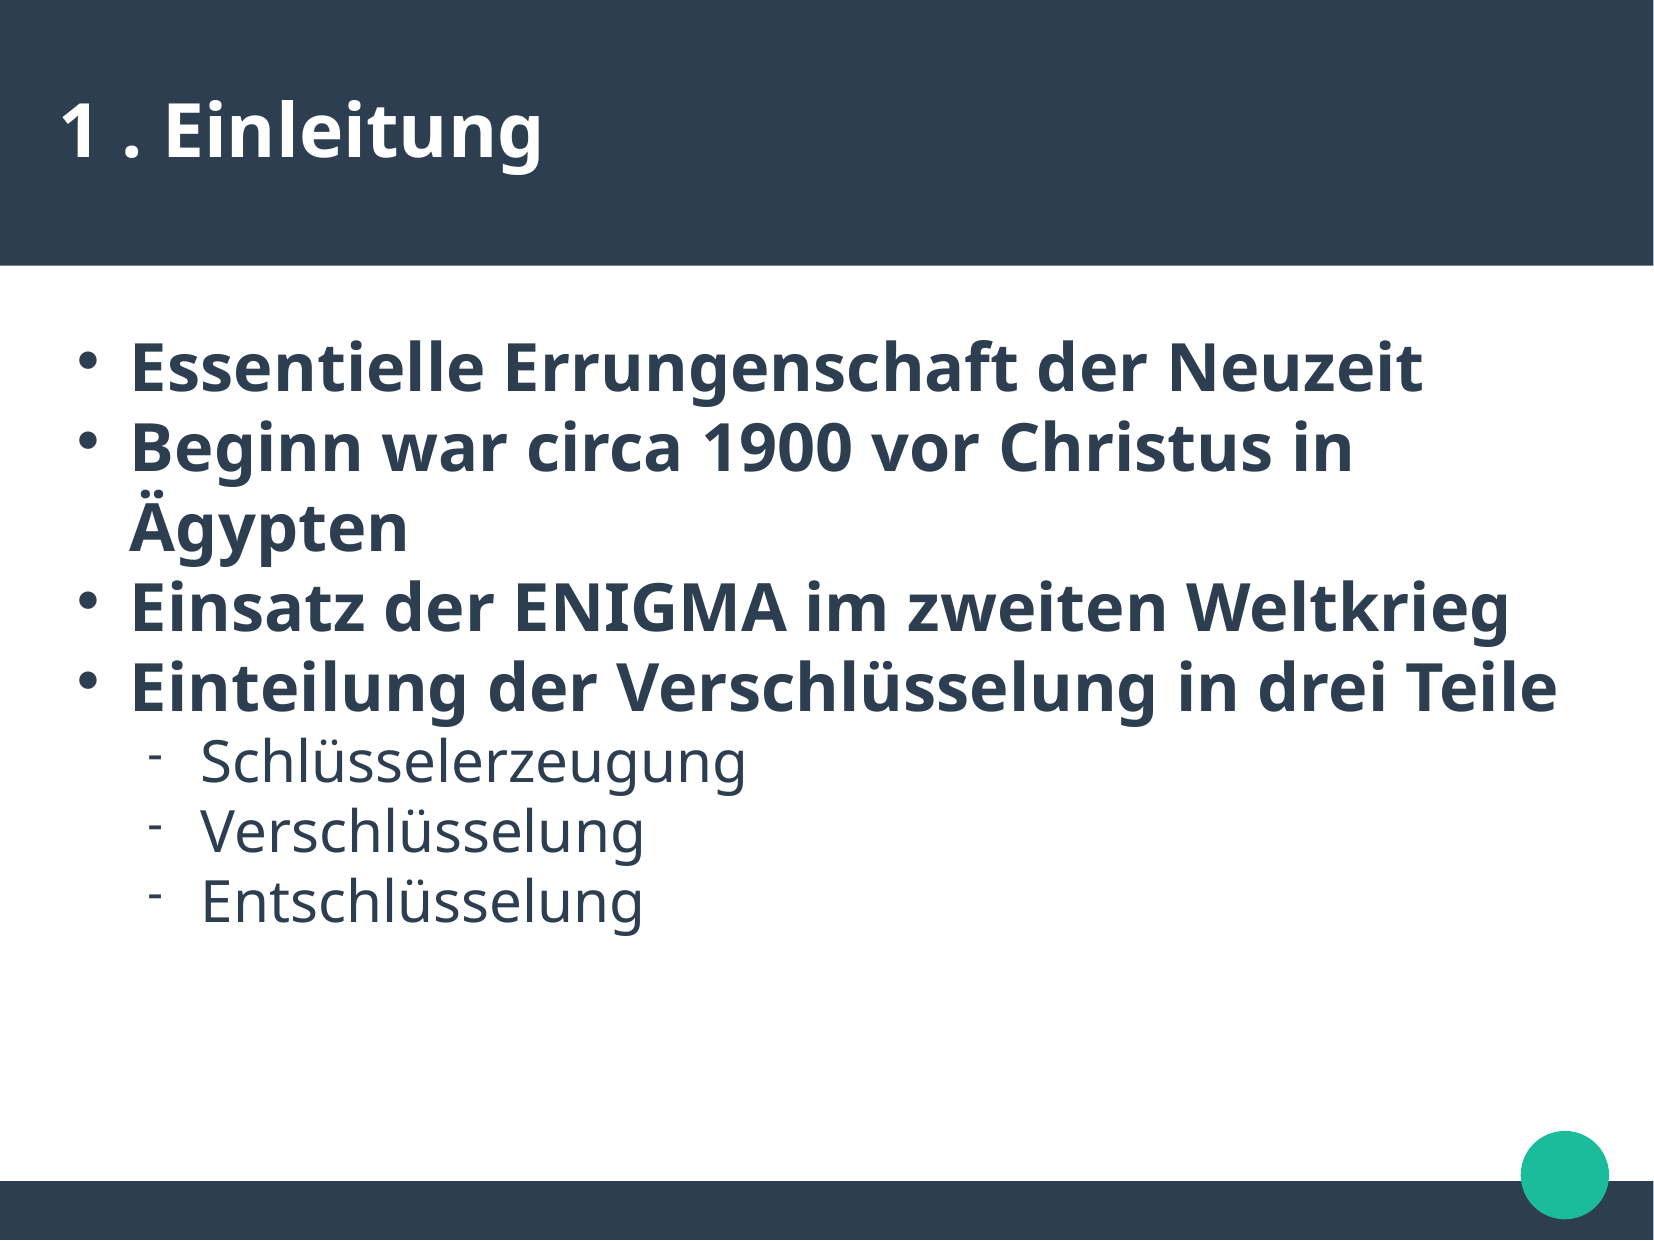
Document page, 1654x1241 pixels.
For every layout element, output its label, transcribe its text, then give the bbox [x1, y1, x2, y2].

text_box Essentielle Errungenschaft der Neuzeit Beginn war circa 1900 vor Christus in Ägypten Einsatz der ENIGMA im zweiten Weltkrieg Einteilung der Verschlüsselung in drei Teile Schlüsselerzeugung Verschlüsselung Entschlüsselung [59, 324, 1595, 1152]
text_box 1 . Einleitung [59, 49, 1595, 207]
